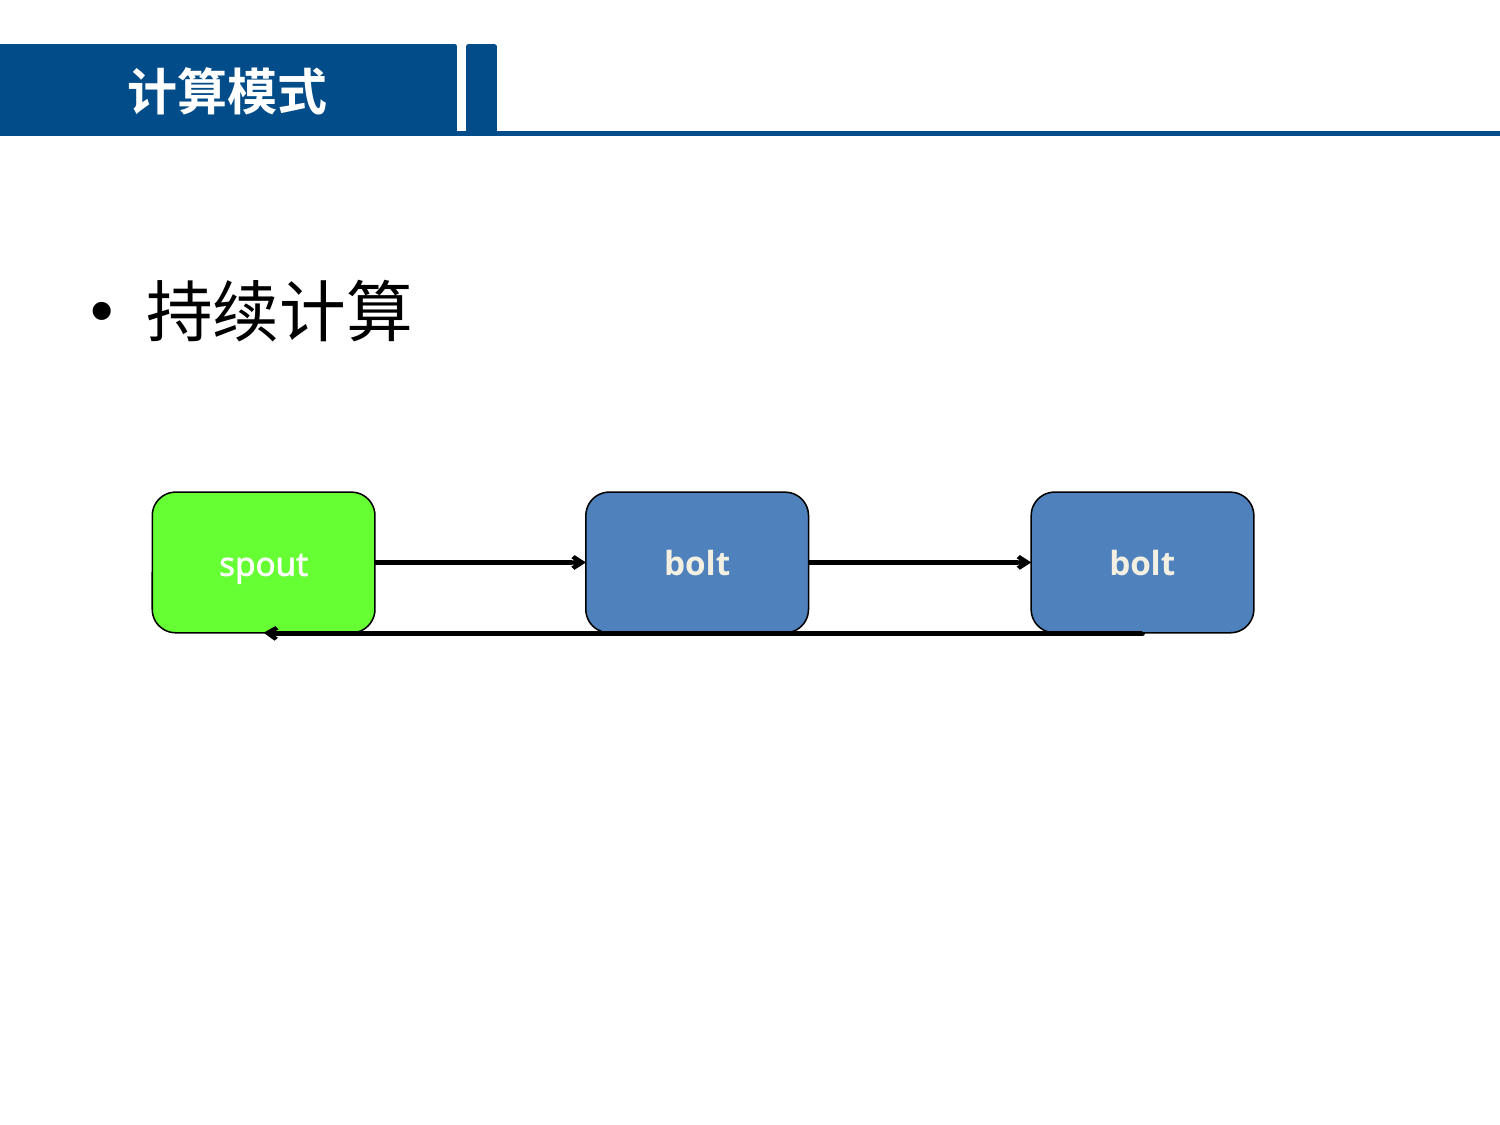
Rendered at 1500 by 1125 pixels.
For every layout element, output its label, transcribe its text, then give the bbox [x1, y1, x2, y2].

text_box bolt [707, 492, 809, 631]
list 持续计算 [75, 262, 697, 1005]
text_box bolt [1031, 492, 1254, 633]
text_box spout [152, 492, 375, 633]
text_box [0, 46, 495, 134]
text_box bolt [585, 492, 697, 631]
list 持续计算 [707, 262, 1425, 1005]
